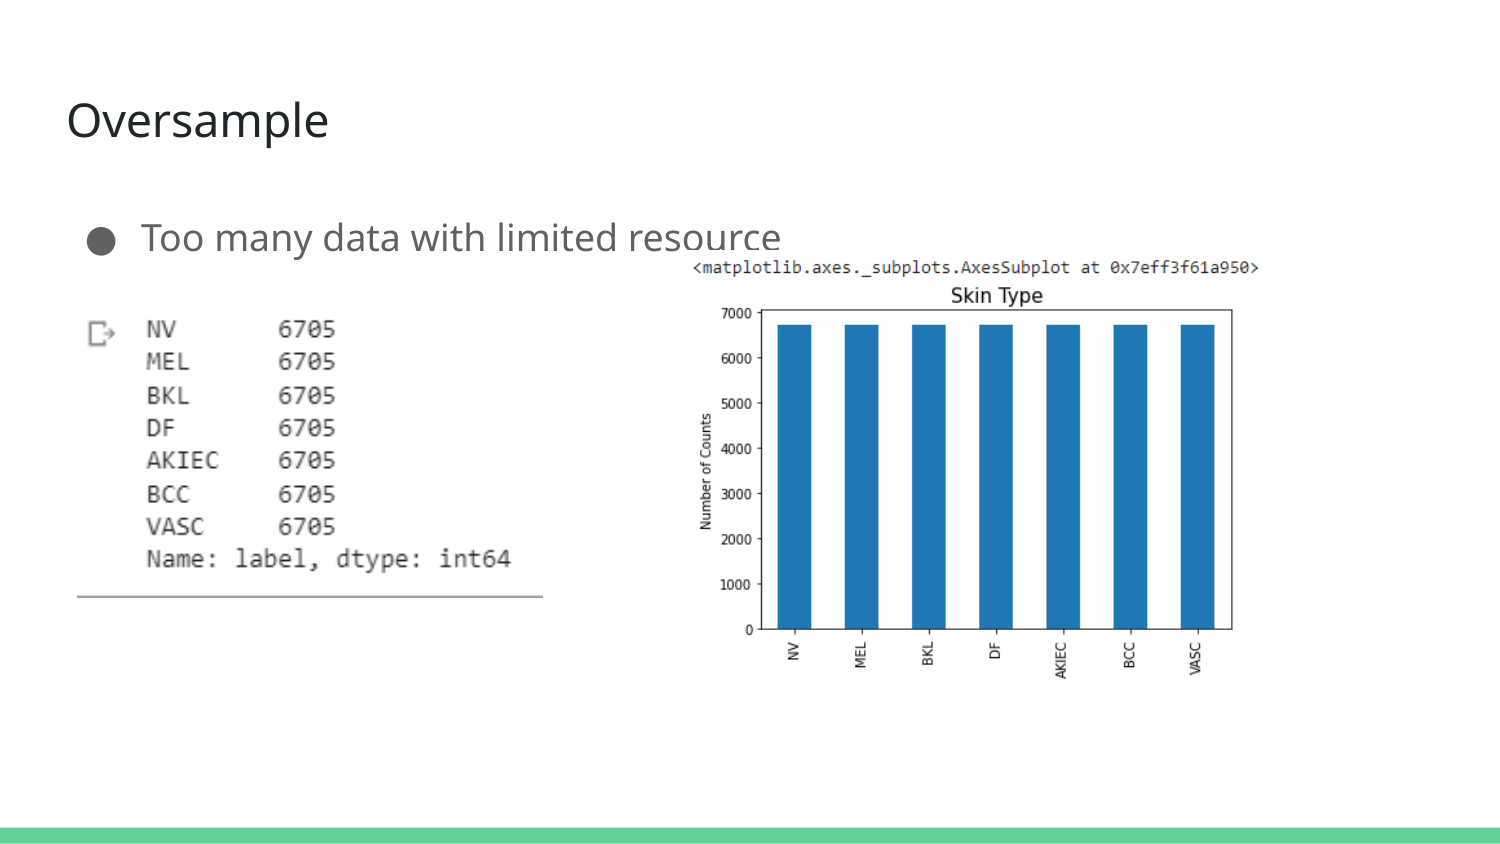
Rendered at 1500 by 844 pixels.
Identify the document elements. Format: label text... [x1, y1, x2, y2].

title Oversample [51, 72, 1449, 167]
picture [677, 249, 1274, 692]
list Too many data with limited resource [51, 189, 1449, 750]
picture [76, 298, 543, 598]
